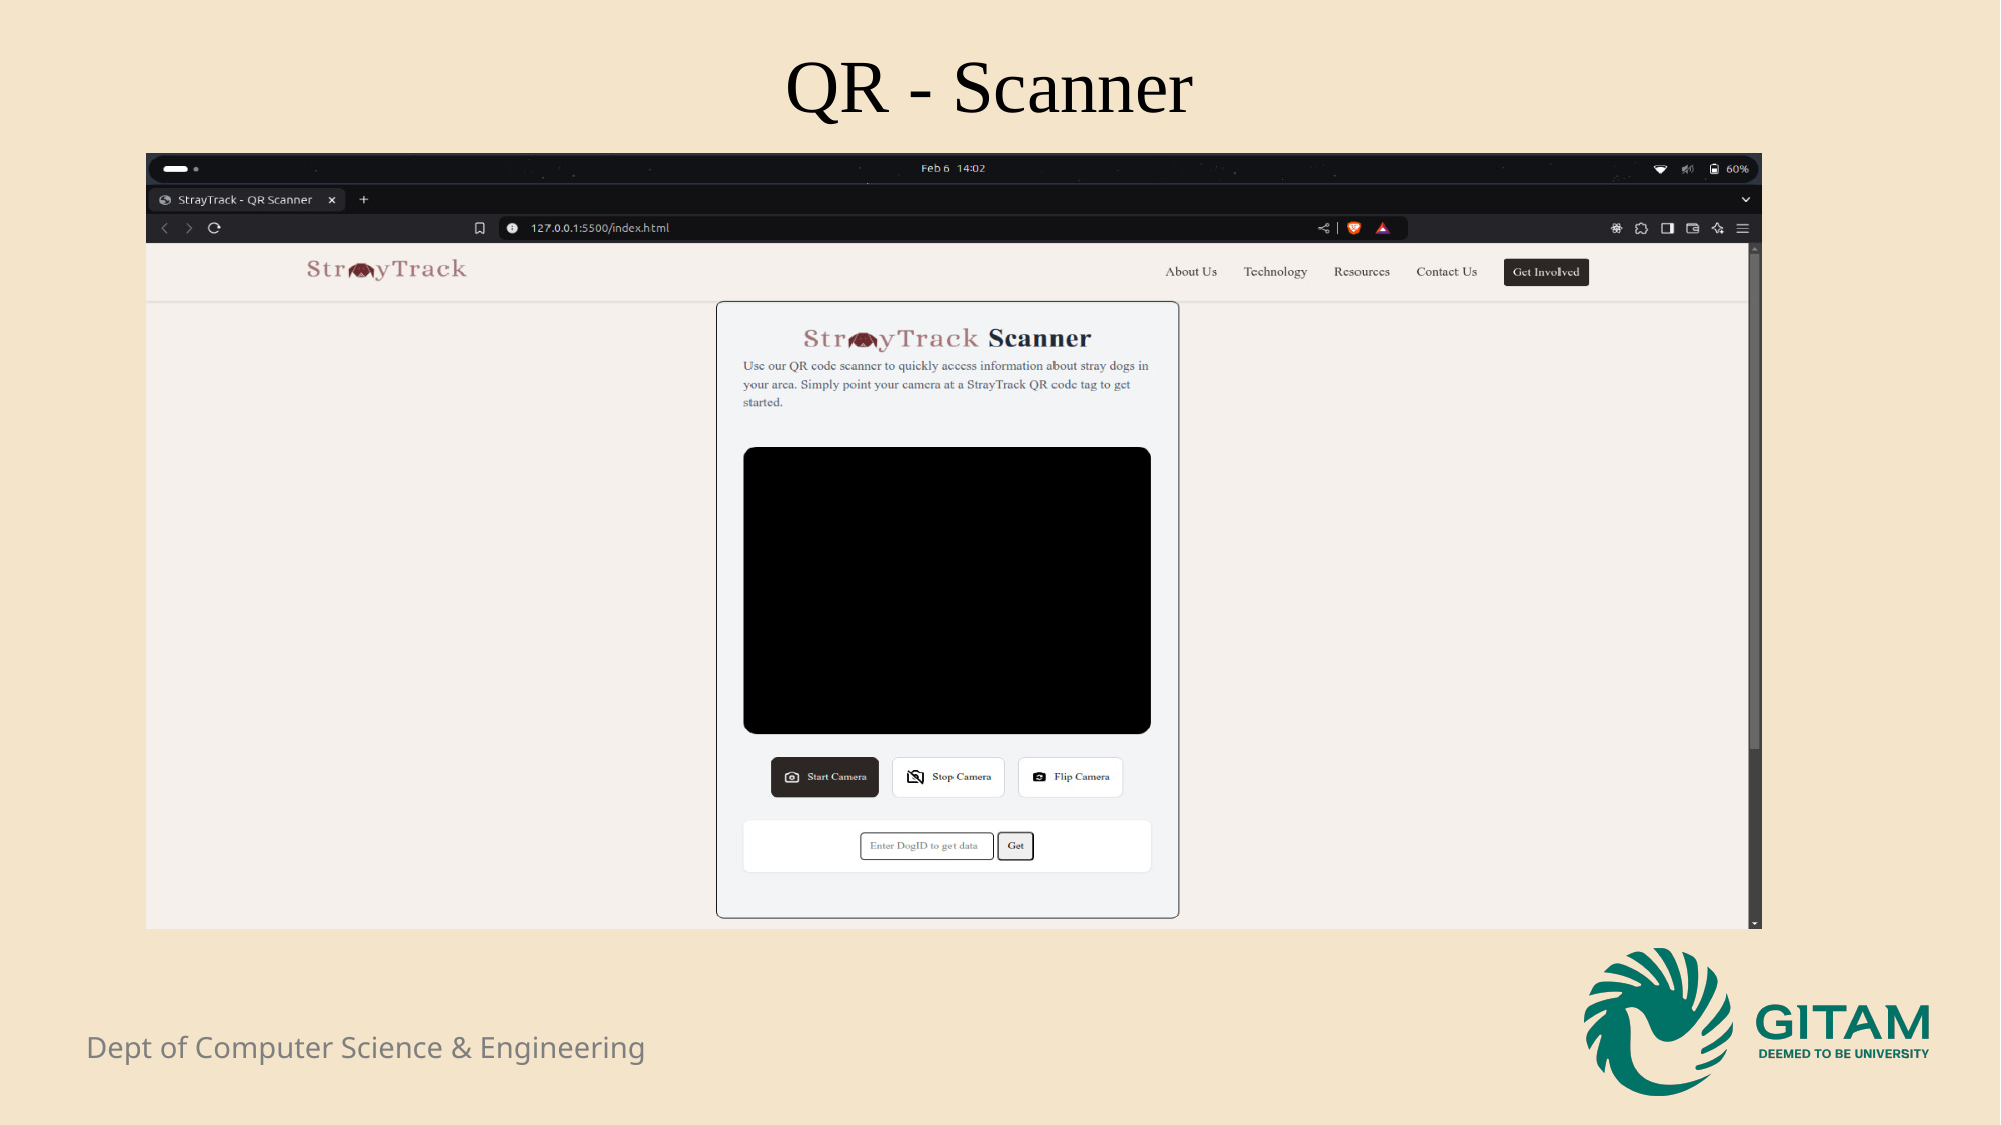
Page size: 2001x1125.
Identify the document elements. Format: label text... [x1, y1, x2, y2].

text_box QR - Scanner [23, 29, 1975, 135]
picture [146, 153, 1763, 930]
text_box Dept of Computer Science & Engineering [71, 1021, 1072, 1072]
picture [1583, 947, 1929, 1096]
